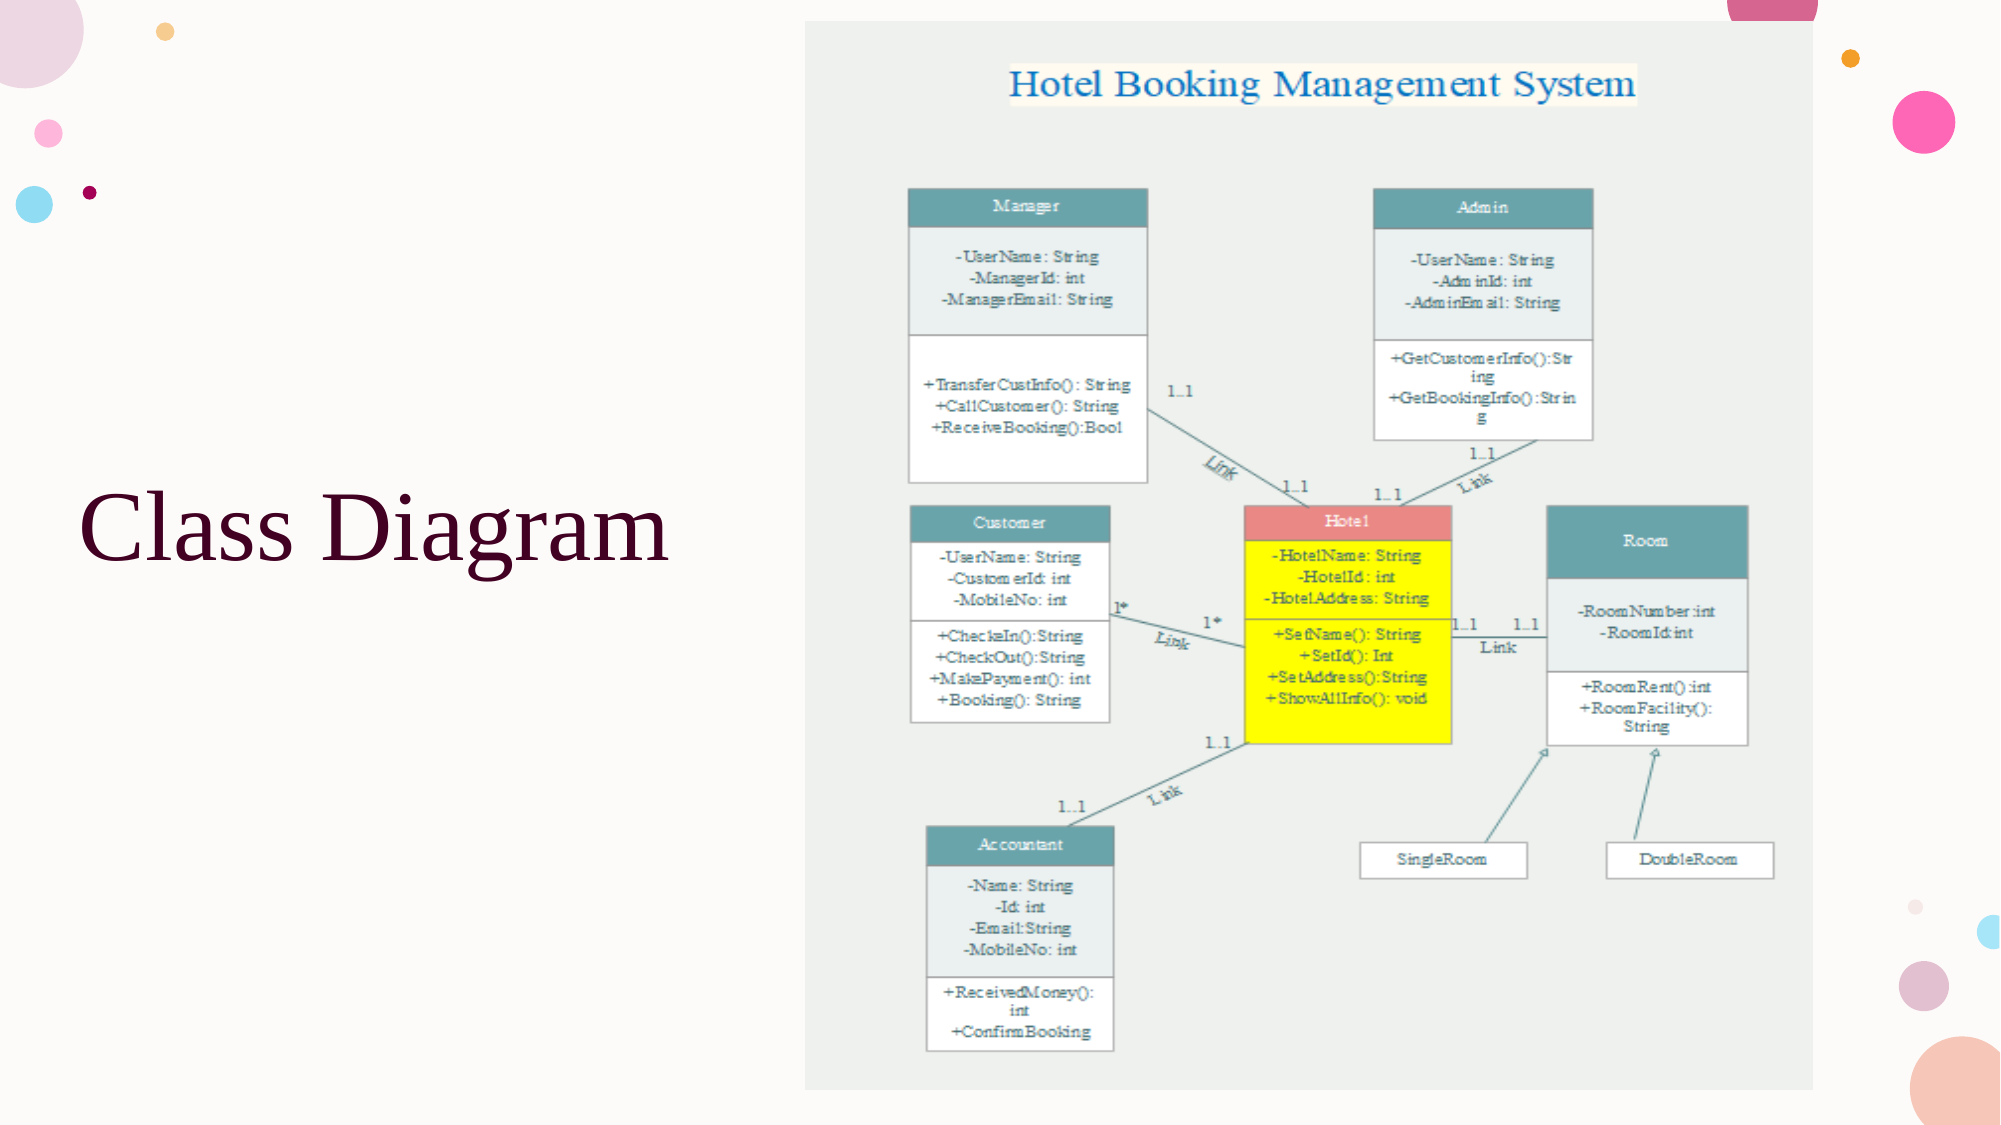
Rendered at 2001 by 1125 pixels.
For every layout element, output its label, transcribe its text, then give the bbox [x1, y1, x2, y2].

title Class Diagram [63, 419, 804, 638]
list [804, 21, 1813, 1090]
